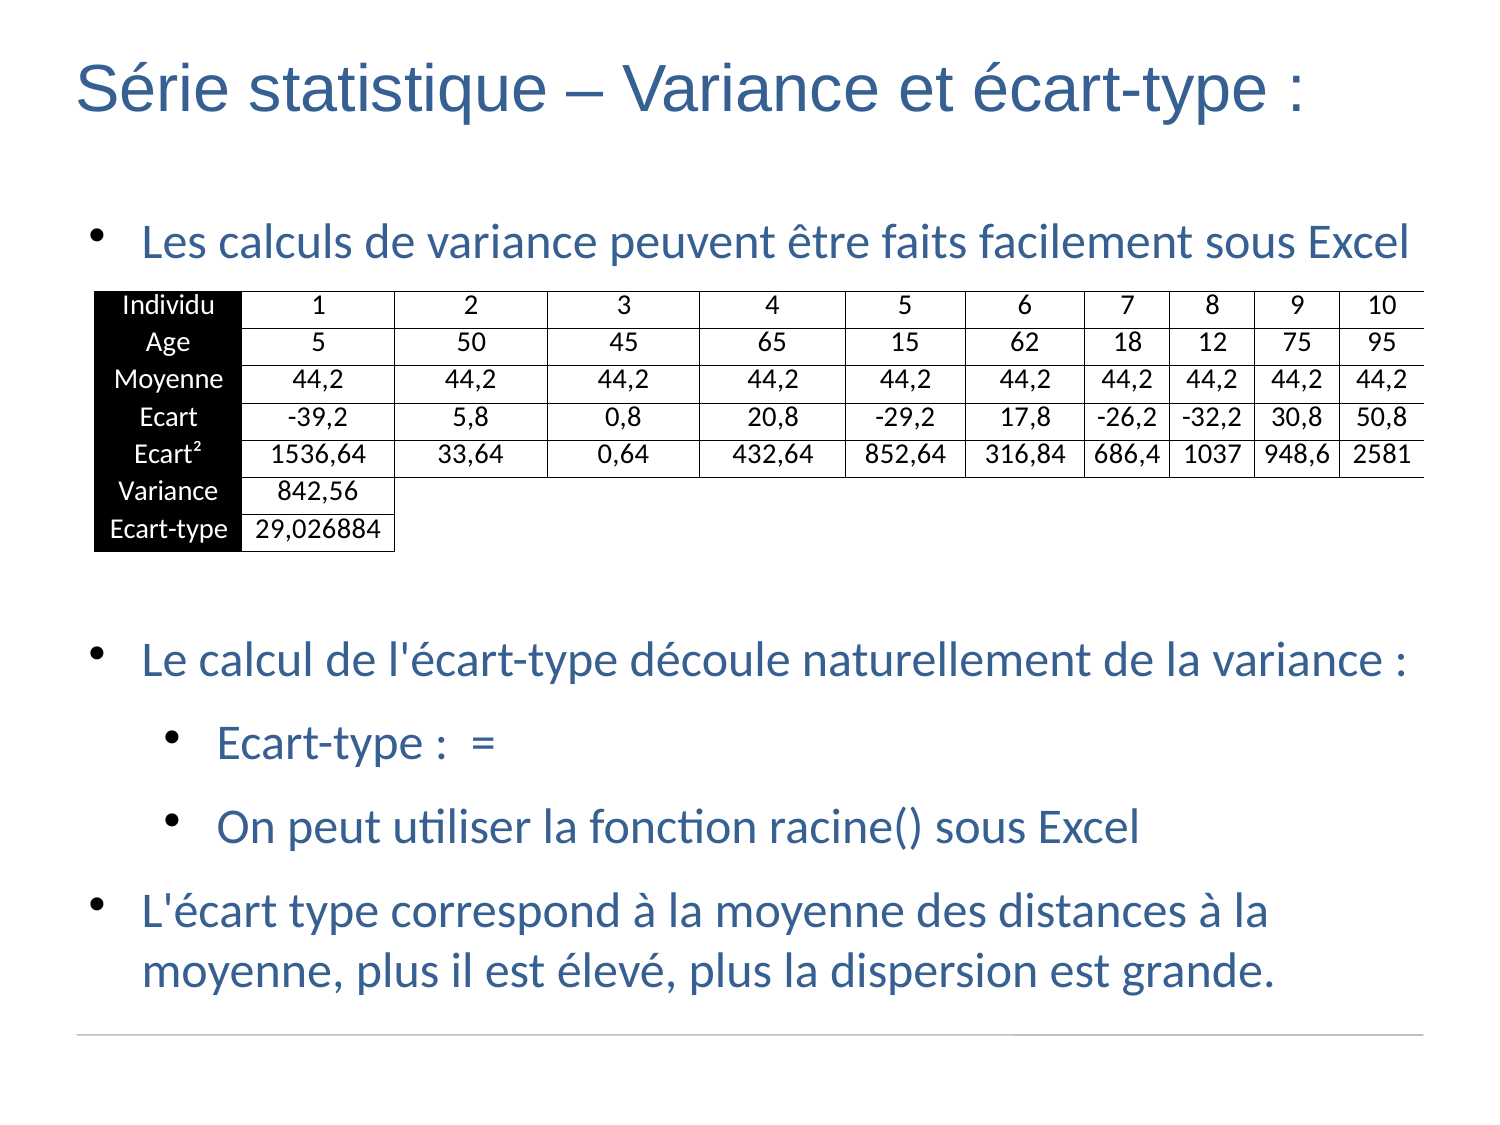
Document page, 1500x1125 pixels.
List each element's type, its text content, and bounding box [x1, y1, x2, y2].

picture [93, 290, 1426, 553]
text_box Série statistique – Variance et écart-type : [75, 45, 1425, 233]
